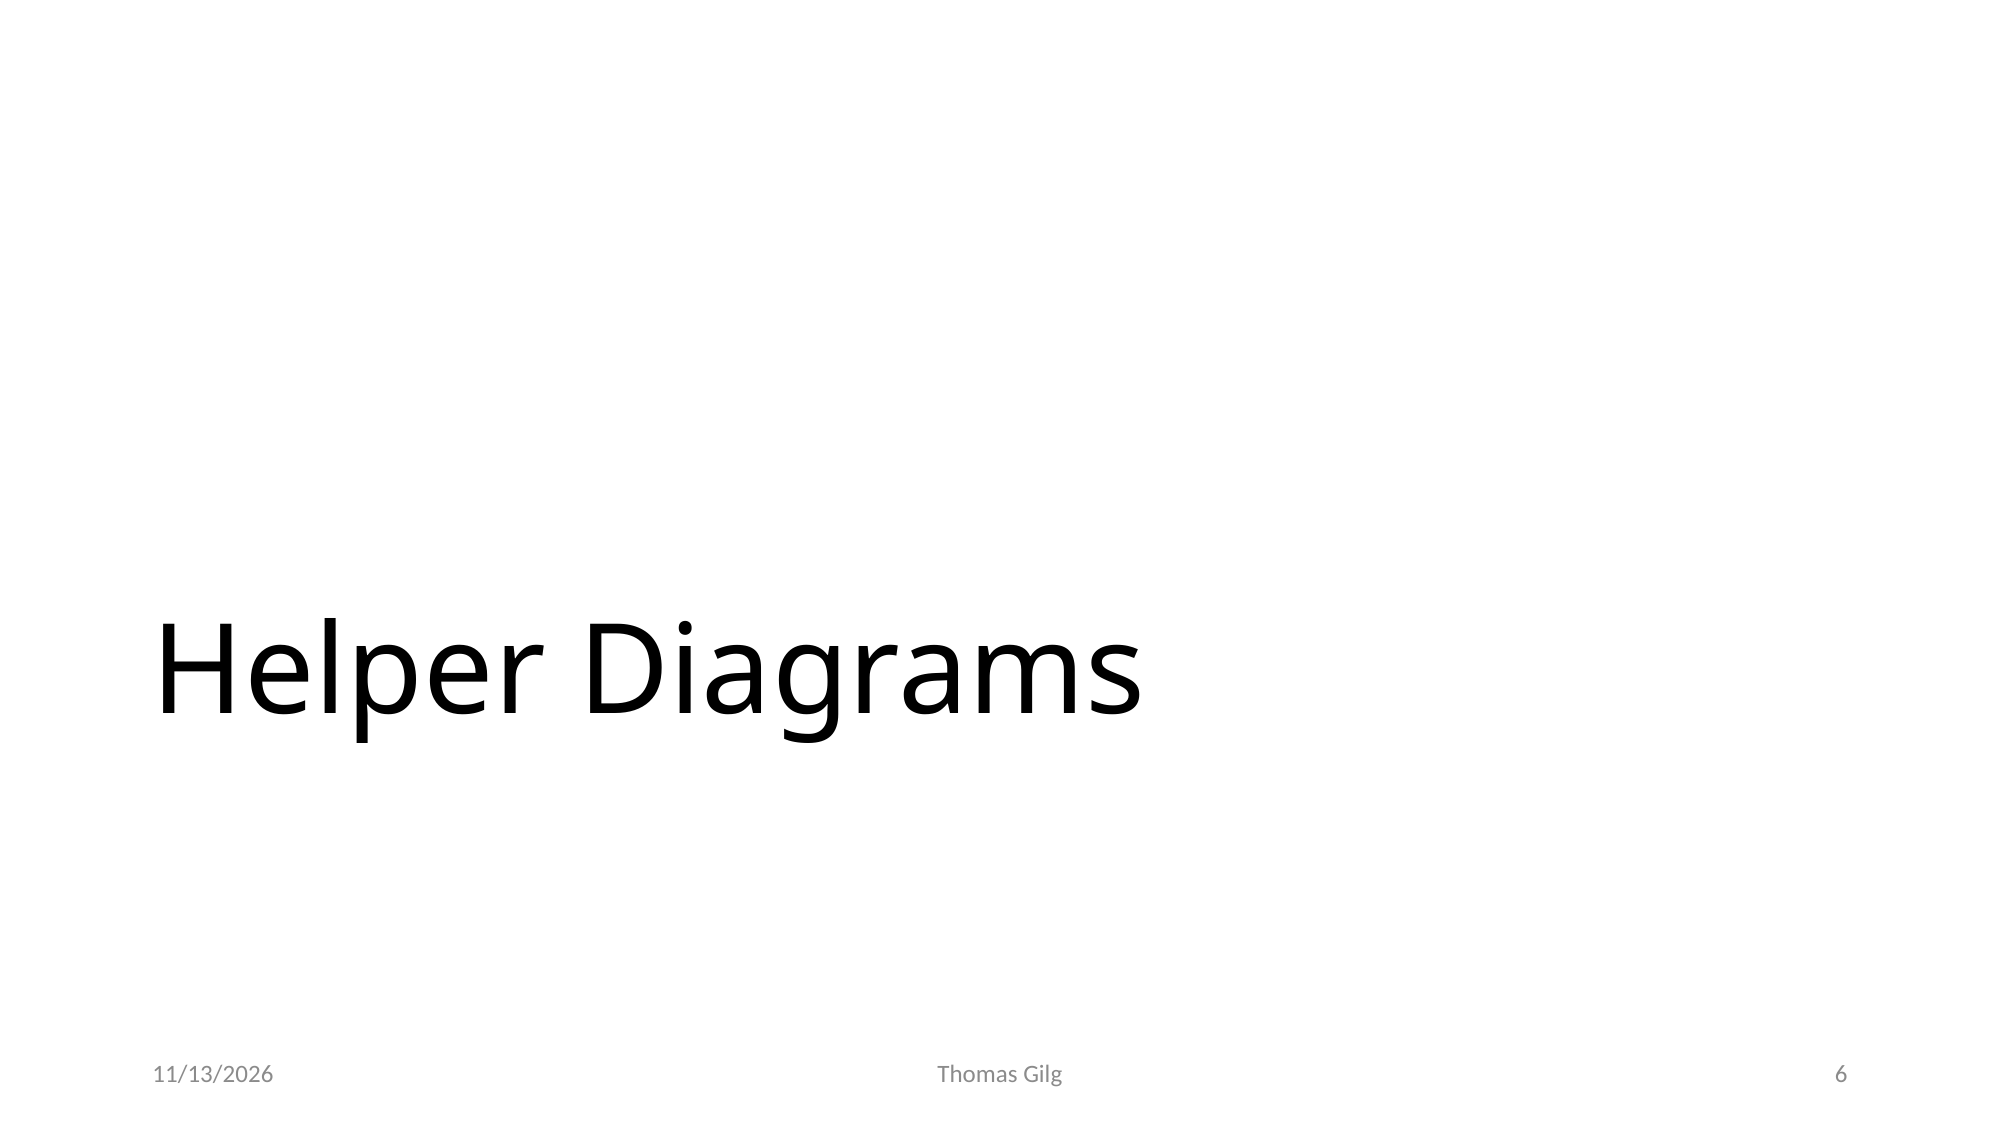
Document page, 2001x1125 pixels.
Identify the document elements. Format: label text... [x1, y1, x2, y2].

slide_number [137, 1042, 588, 1103]
title Helper Diagrams [136, 280, 1862, 749]
footer Thomas Gilg [662, 1042, 1338, 1103]
slide_number 6 [1412, 1042, 1863, 1103]
